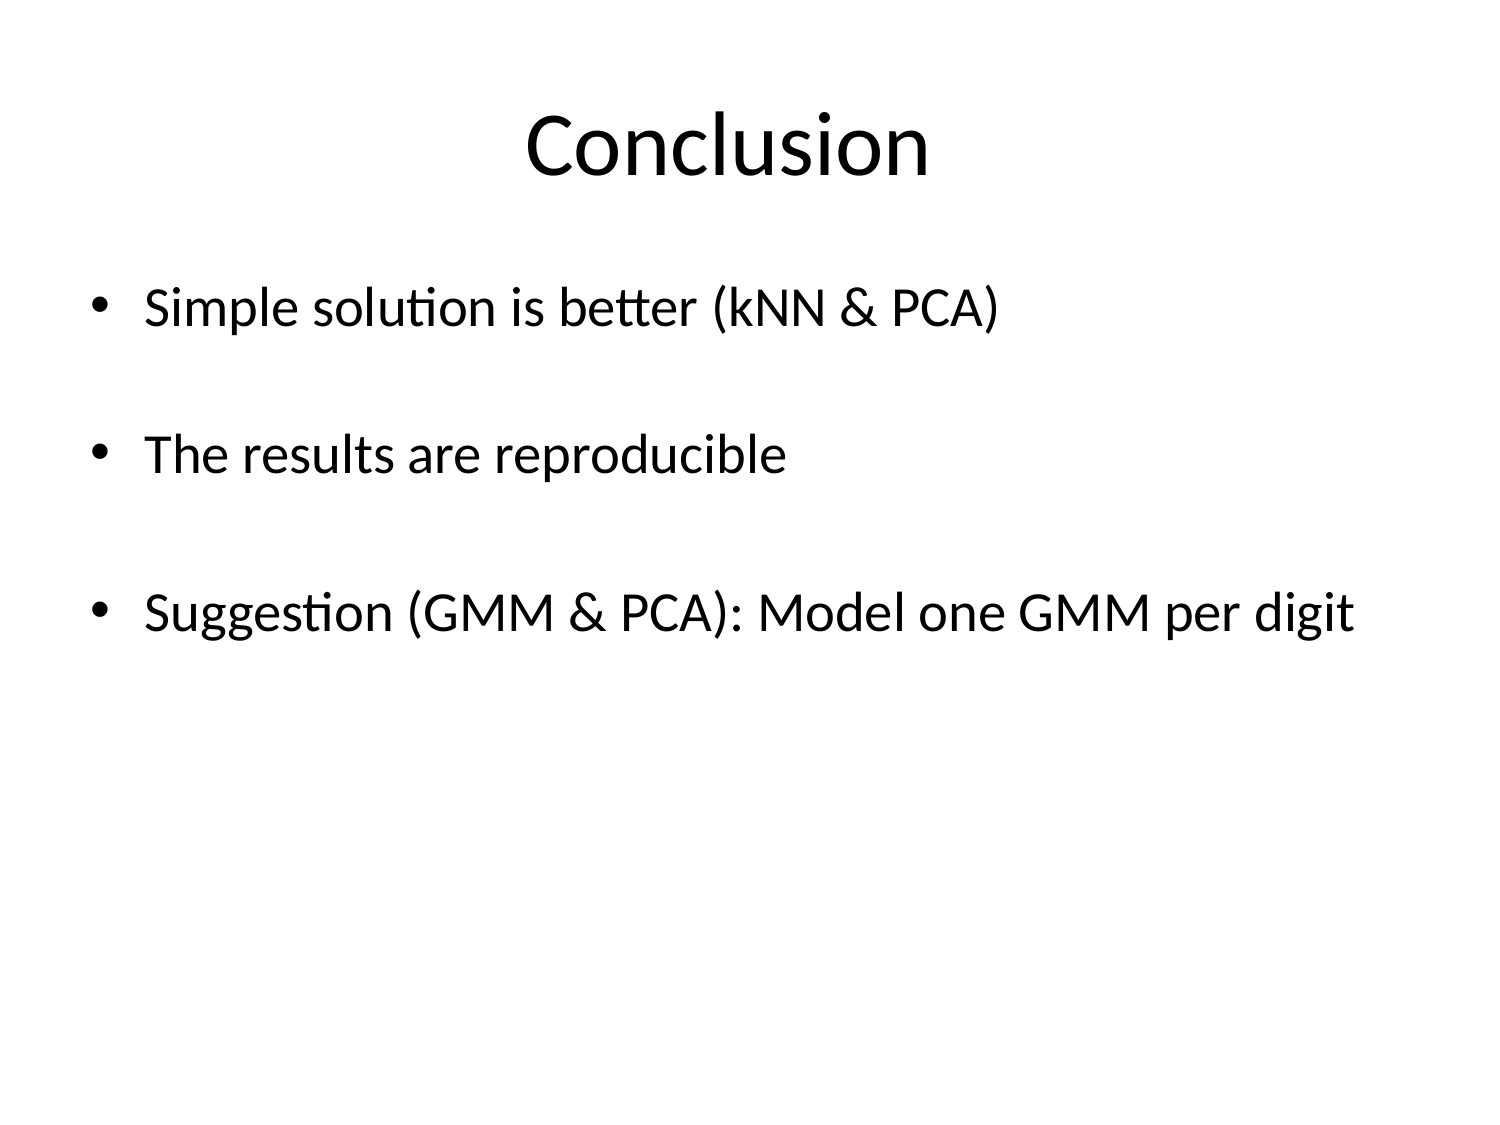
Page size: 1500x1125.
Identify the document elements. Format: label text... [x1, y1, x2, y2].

title Conclusion [75, 45, 1425, 233]
list Simple solution is better (kNN & PCA) The results are reproducible Suggestion (GMM & PCA): Model one GMM per digit [75, 262, 1425, 1005]
